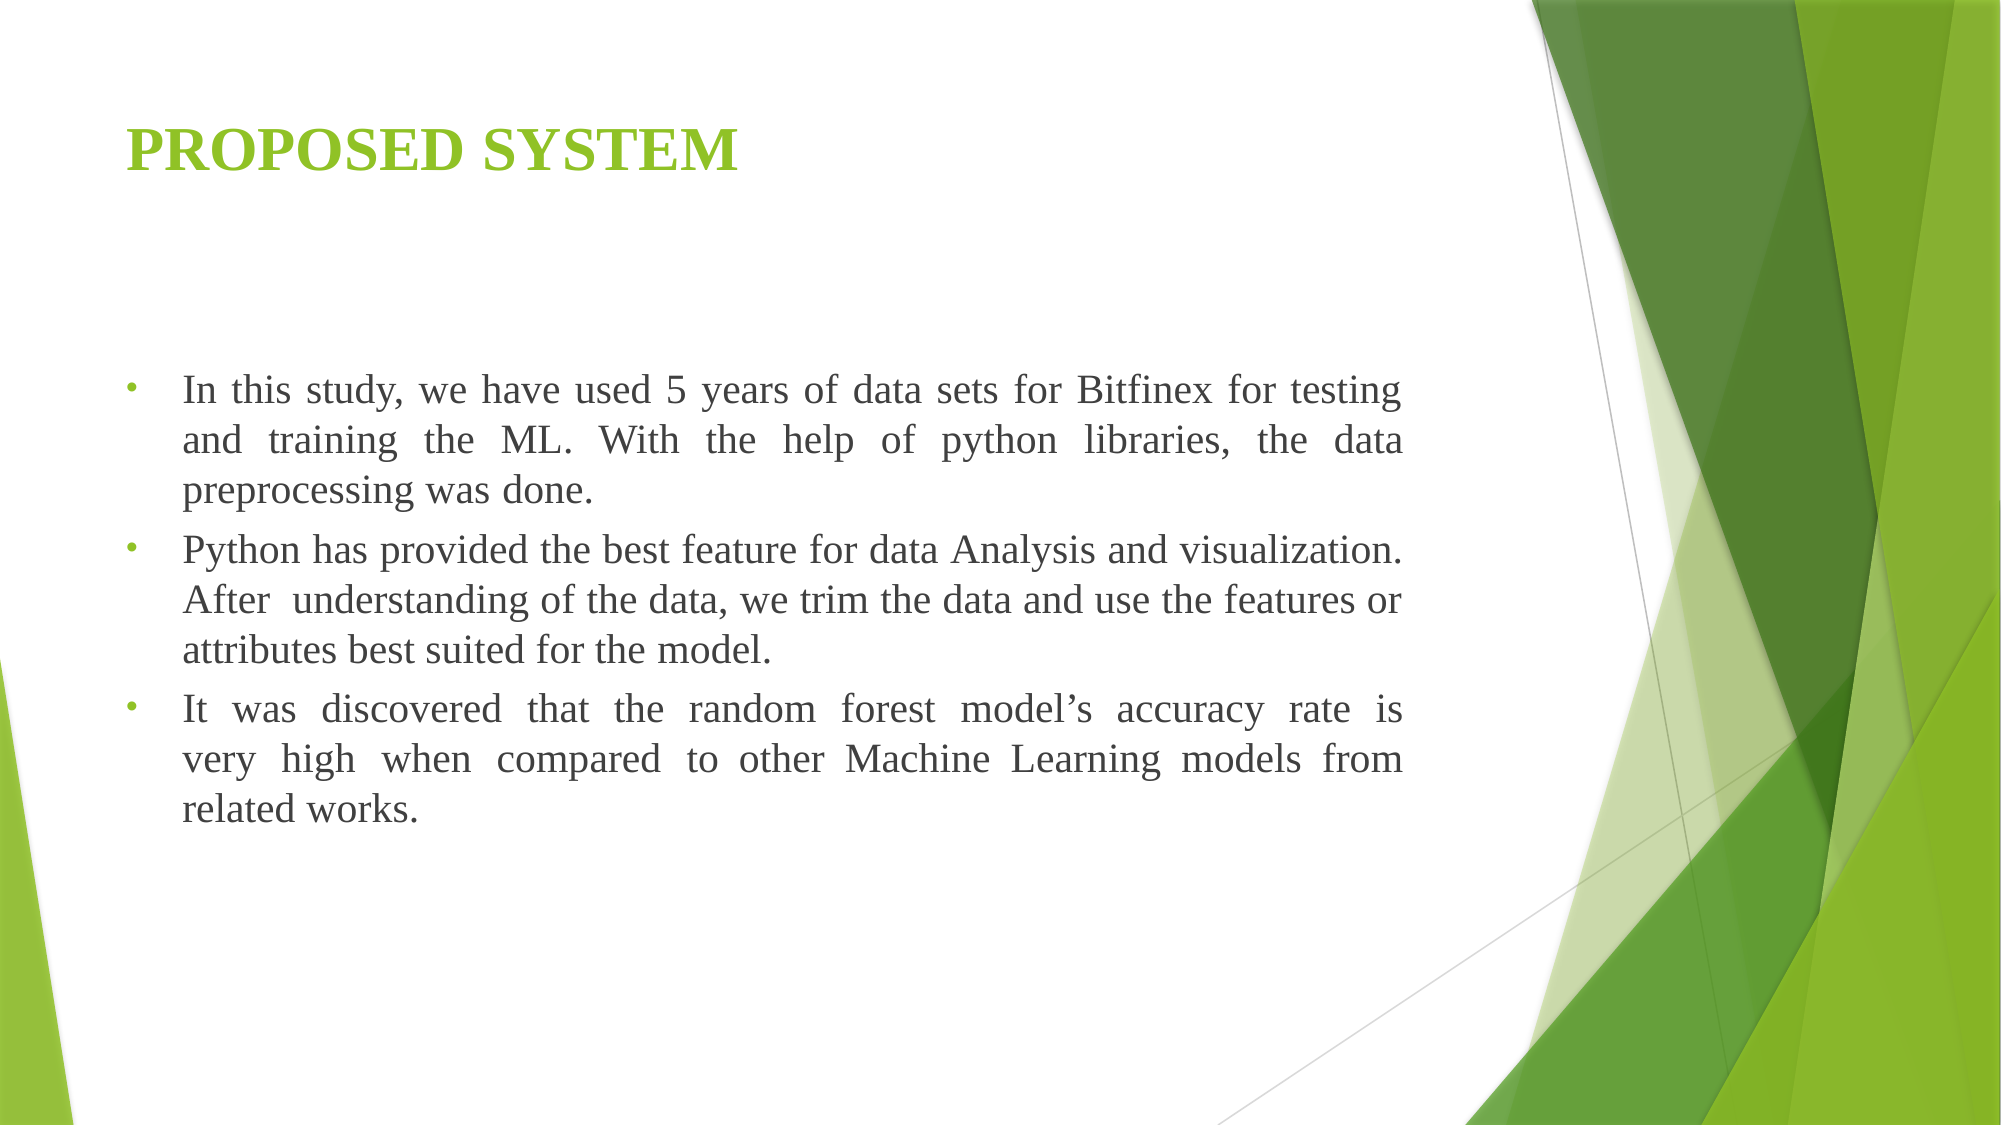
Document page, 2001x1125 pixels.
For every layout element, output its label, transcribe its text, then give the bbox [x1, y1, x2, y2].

title PROPOSED SYSTEM [111, 99, 1522, 317]
list In this study, we have used 5 years of data sets for Bitfinex for testing and training the ML. With the help of python libraries, the data preprocessing was done. Python has provided the best feature for data Analysis and visualization. After understanding of the data, we trim the data and use the features or attributes best suited for the model. It was discovered that the random forest model’s accuracy rate is very high when compared to other Machine Learning models from related works. [111, 354, 1522, 992]
